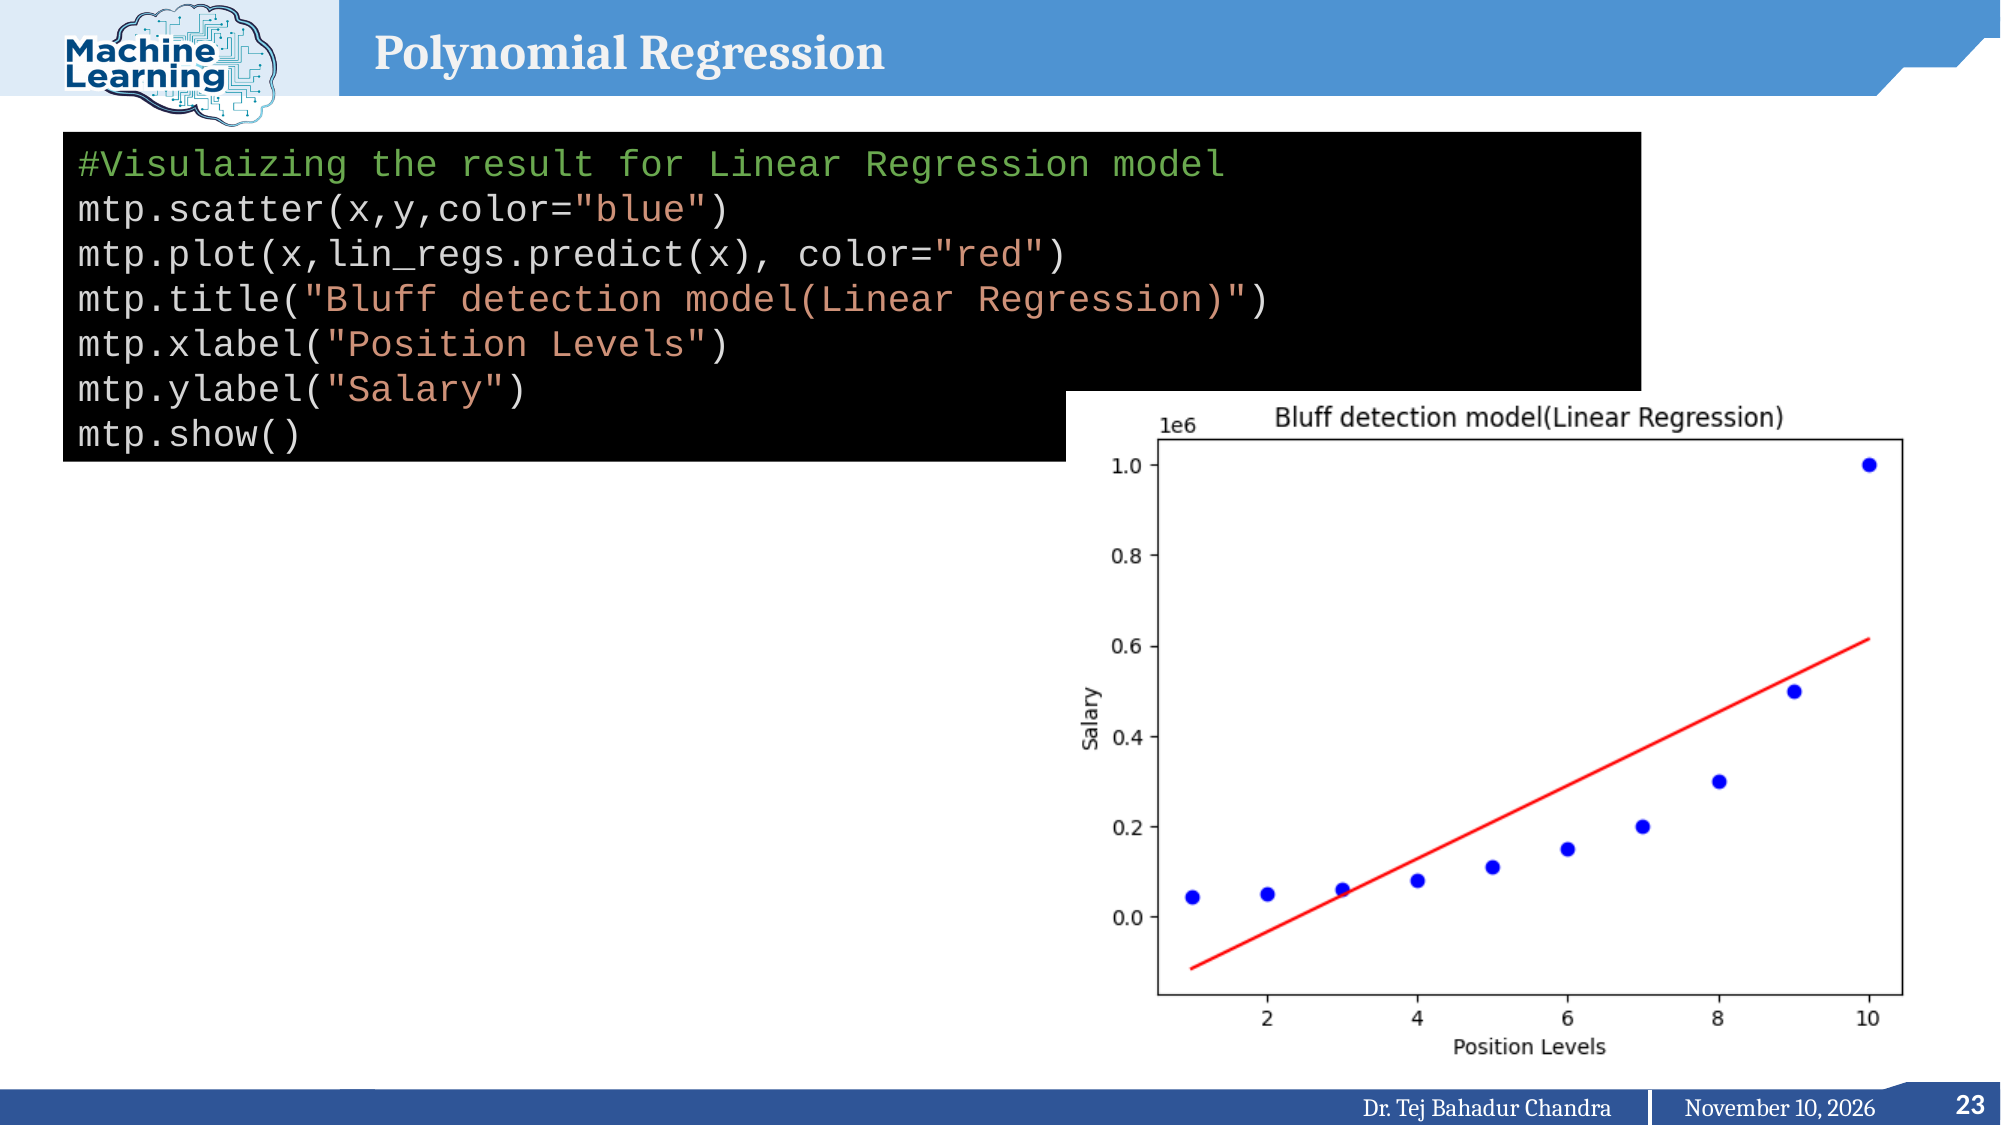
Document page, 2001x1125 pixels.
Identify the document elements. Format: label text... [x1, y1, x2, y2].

picture [1066, 391, 1917, 1074]
text_box Polynomial Regression [359, 11, 1938, 87]
picture [64, 0, 290, 131]
text_box #Visulaizing the result for Linear Regression model mtp.scatter(x,y,color="blue") mtp.plot(x,lin_regs.predict(x), color="red") mtp.title("Bluff detection model(Linear Regression)") mtp.xlabel("Position Levels") mtp.ylabel("Salary") mtp.show() [63, 131, 1642, 462]
